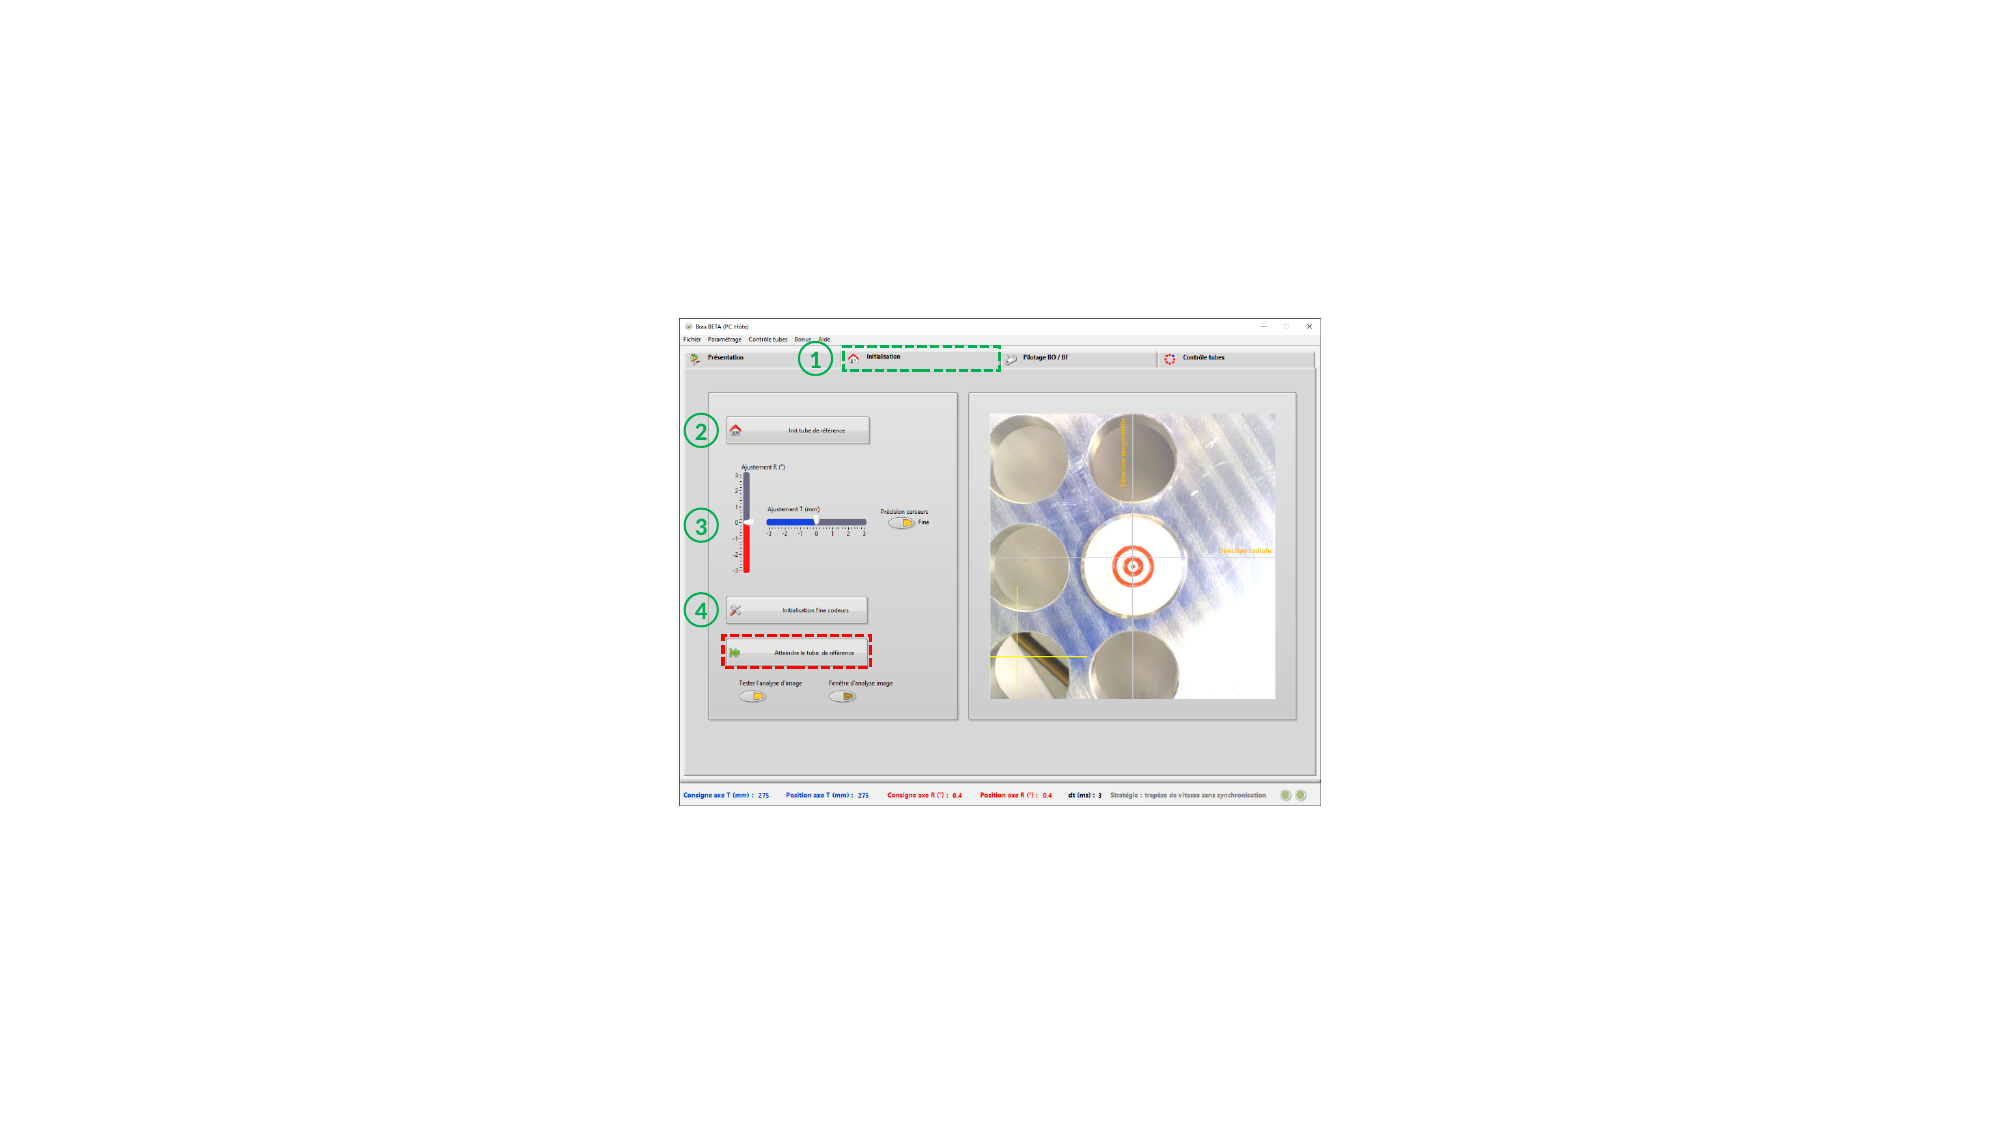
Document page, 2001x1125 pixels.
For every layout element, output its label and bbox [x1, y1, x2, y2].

picture [679, 318, 1321, 807]
